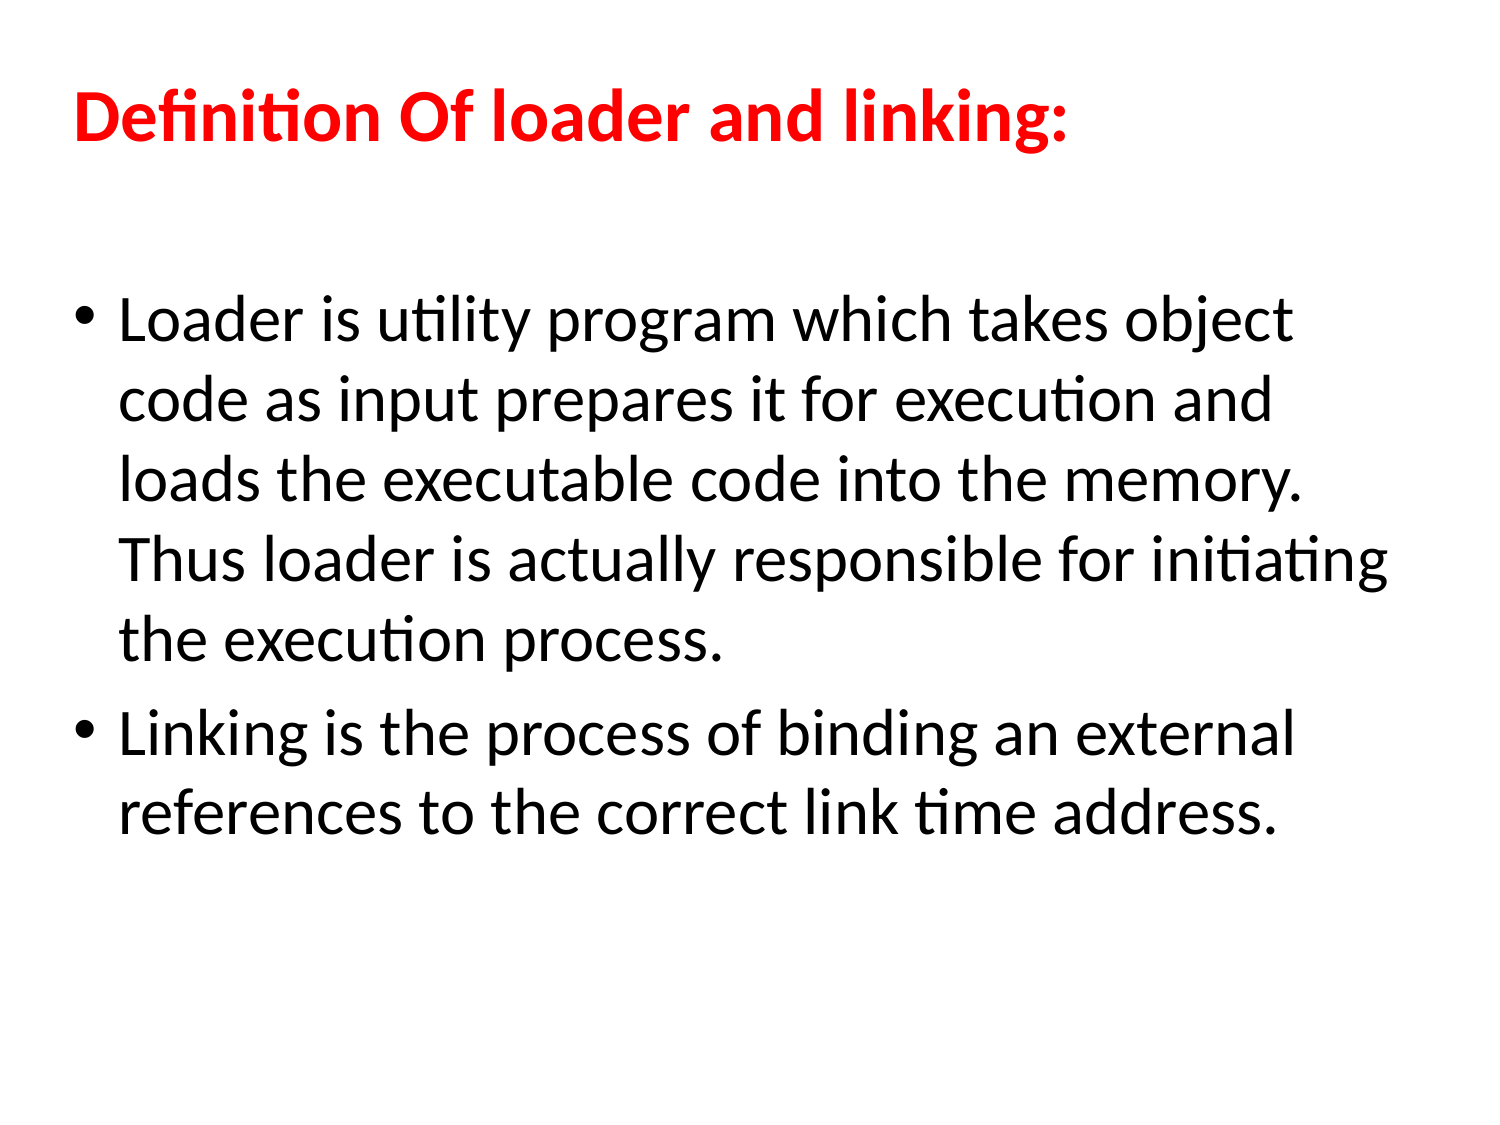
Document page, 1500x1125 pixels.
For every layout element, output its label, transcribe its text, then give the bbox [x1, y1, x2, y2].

list Definition Of loader and linking: Loader is utility program which takes object code as input prepares it for execution and loads the executable code into the memory. Thus loader is actually responsible for initiating the execution process. Linking is the process of binding an external references to the correct link time address. [58, 58, 1409, 1067]
